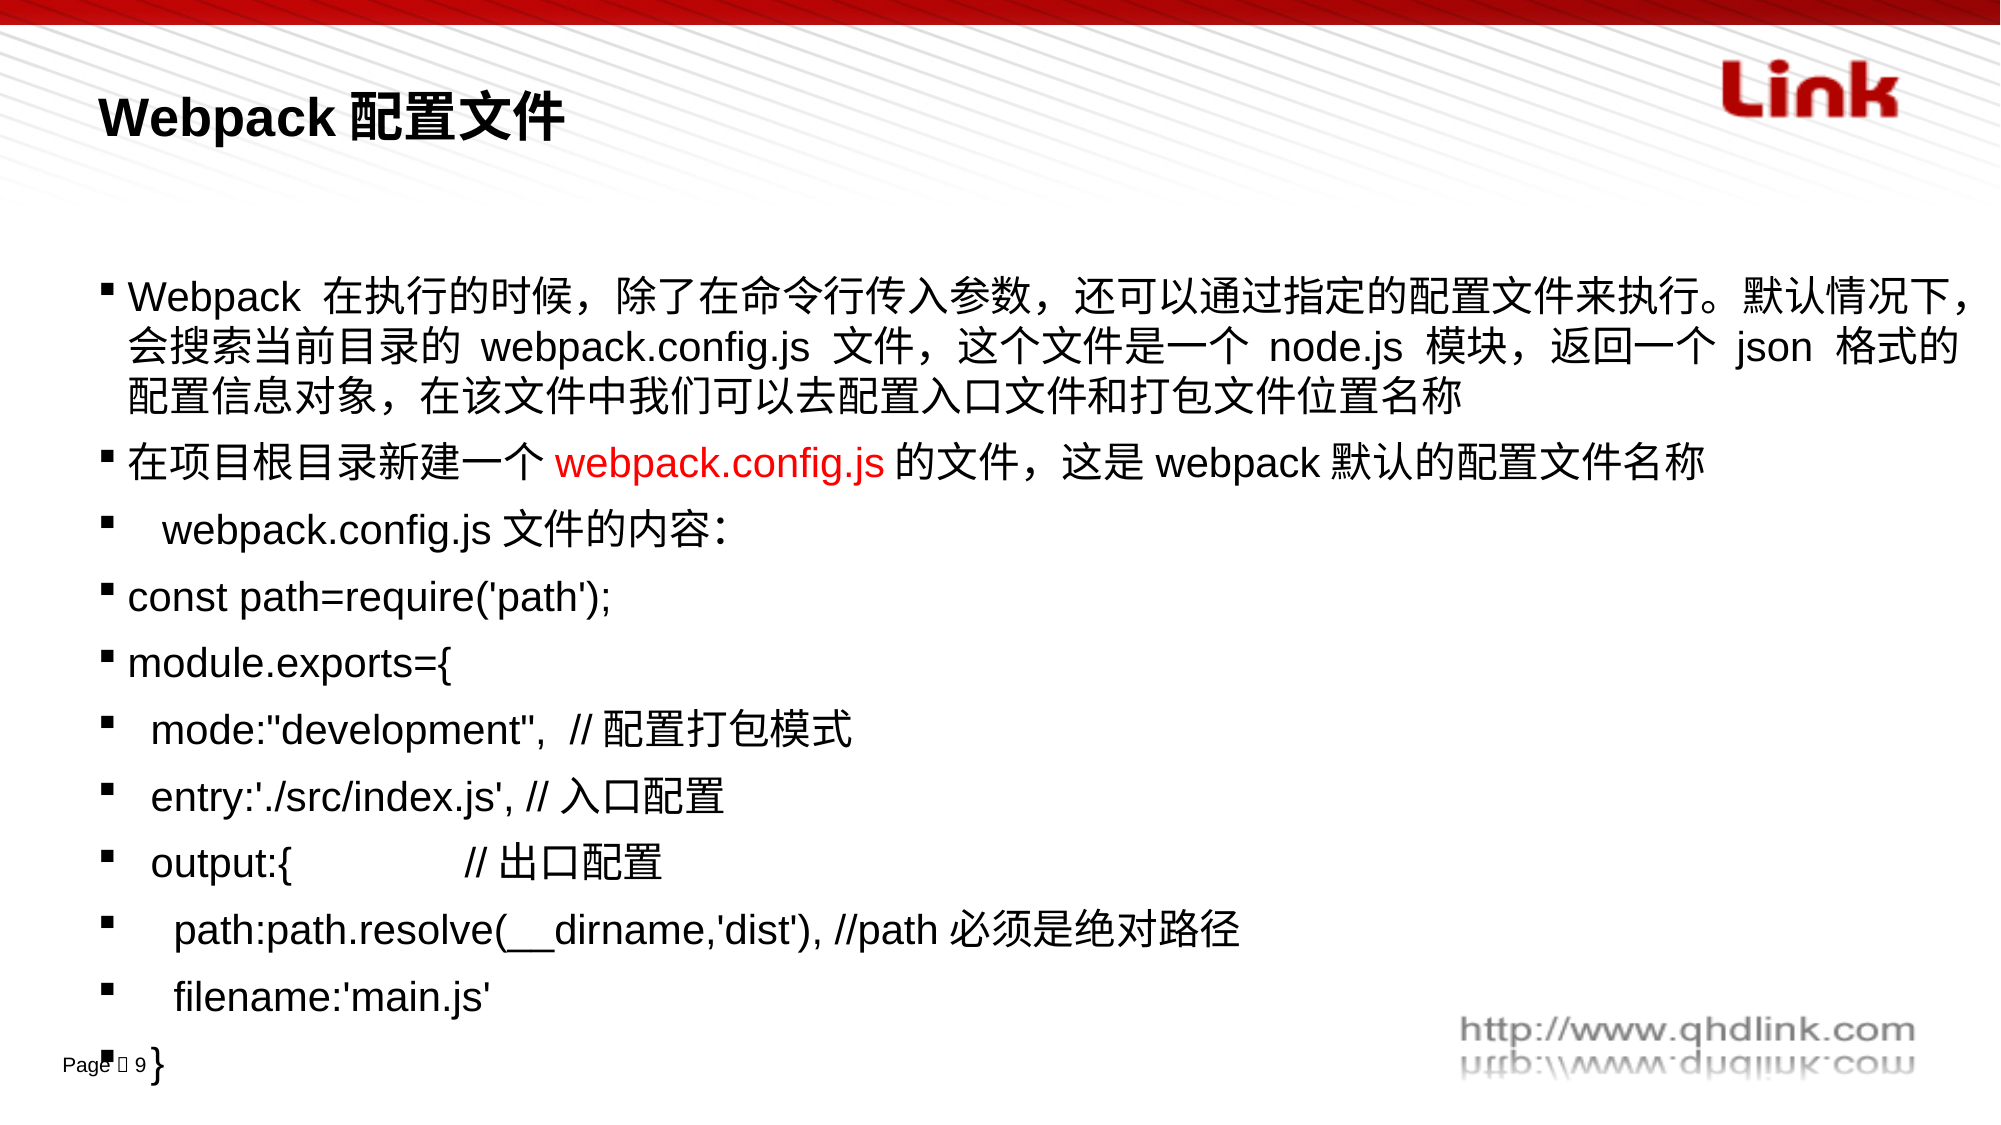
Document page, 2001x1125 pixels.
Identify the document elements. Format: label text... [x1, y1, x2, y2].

list Webpack 在执行的时候，除了在命令行传入参数，还可以通过指定的配置文件来执行。默认情况下，会搜索当前目录的 webpack.config.js 文件，这个文件是一个 node.js 模块，返回一个 json 格式的配置信息对象，在该文件中我们可以去配置入口文件和打包文件位置名称 在项目根目录新建一个webpack.config.js的文件，这是webpack默认的配置文件名称 webpack.config.js文件的内容： const path=require('path'); module.exports={ mode:"development", //配置打包模式 entry:'./src/index.js', //入口配置 output:{ //出口配置 path:path.resolve(__dirname,'dist'), //path必须是绝对路径 filename:'main.js' } [97, 269, 1963, 977]
picture [0, 0, 2001, 1125]
title Webpack配置文件 [98, 82, 1654, 189]
